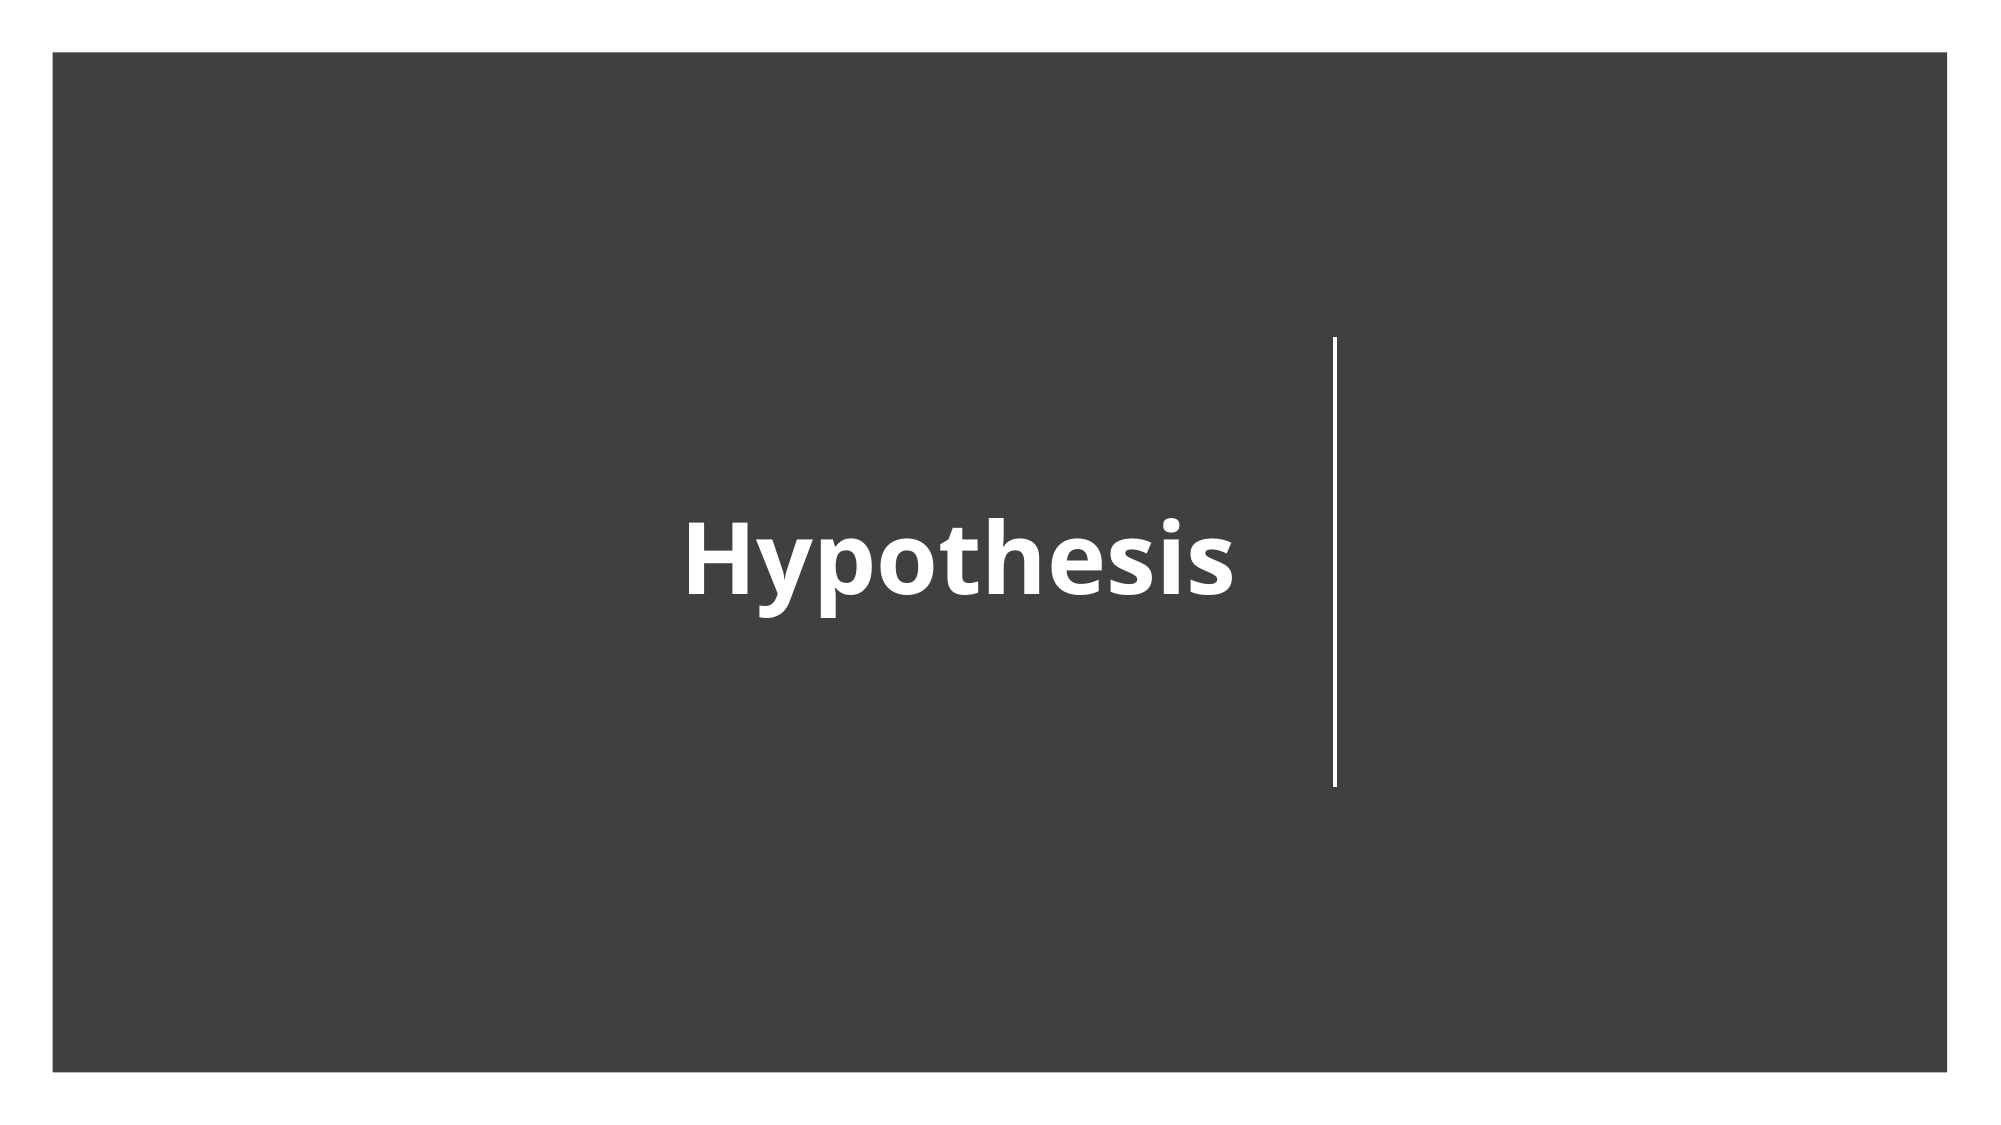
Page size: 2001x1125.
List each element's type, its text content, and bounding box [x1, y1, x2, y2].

title Hypothesis [168, 158, 1278, 967]
text_box [52, 51, 1948, 1073]
